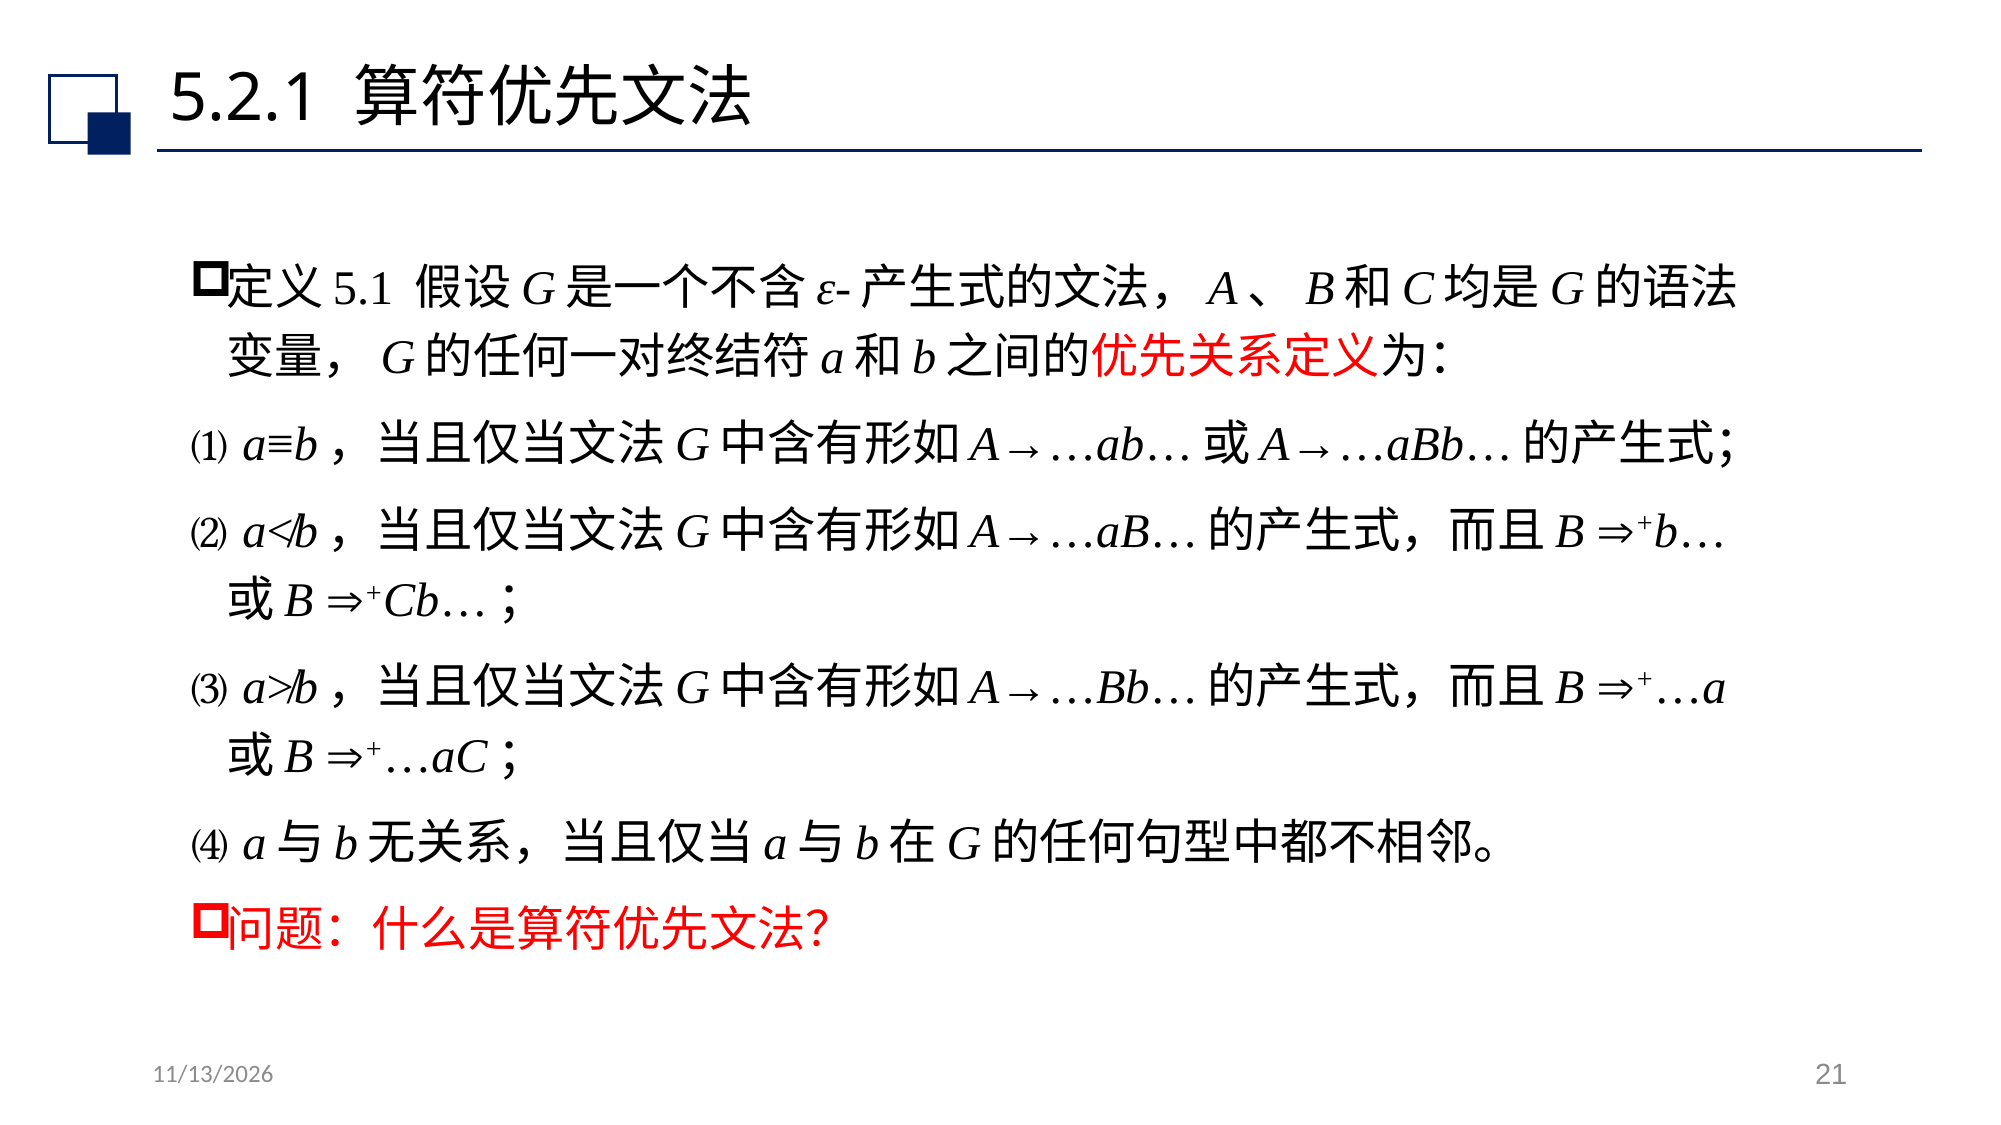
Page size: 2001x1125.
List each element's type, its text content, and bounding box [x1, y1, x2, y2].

slide_number 21 [1412, 1042, 1863, 1103]
text_box [279, 12, 1393, 126]
title 5.2.1 算符优先文法 [154, 50, 1880, 143]
list 定义5.1 假设G是一个不含ε-产生式的文法，A、B和C均是G的语法变量，G的任何一对终结符a和b之间的优先关系定义为： ⑴ a≡b，当且仅当文法G中含有形如A→…ab…或A→…aBb…的产生式； ⑵ a≮b，当且仅当文法G中含有形如A→…aB…的产生式，而且B +b…或B +Cb…； ⑶ a≯b，当且仅当文法G中含有形如A→…Bb…的产生式，而且B +…a或B +…aC； ⑷ a与b无关系，当且仅当a与b在G的任何句型中都不相邻。 问题：什么是算符优先文法？ [174, 236, 1780, 975]
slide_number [137, 1042, 588, 1103]
